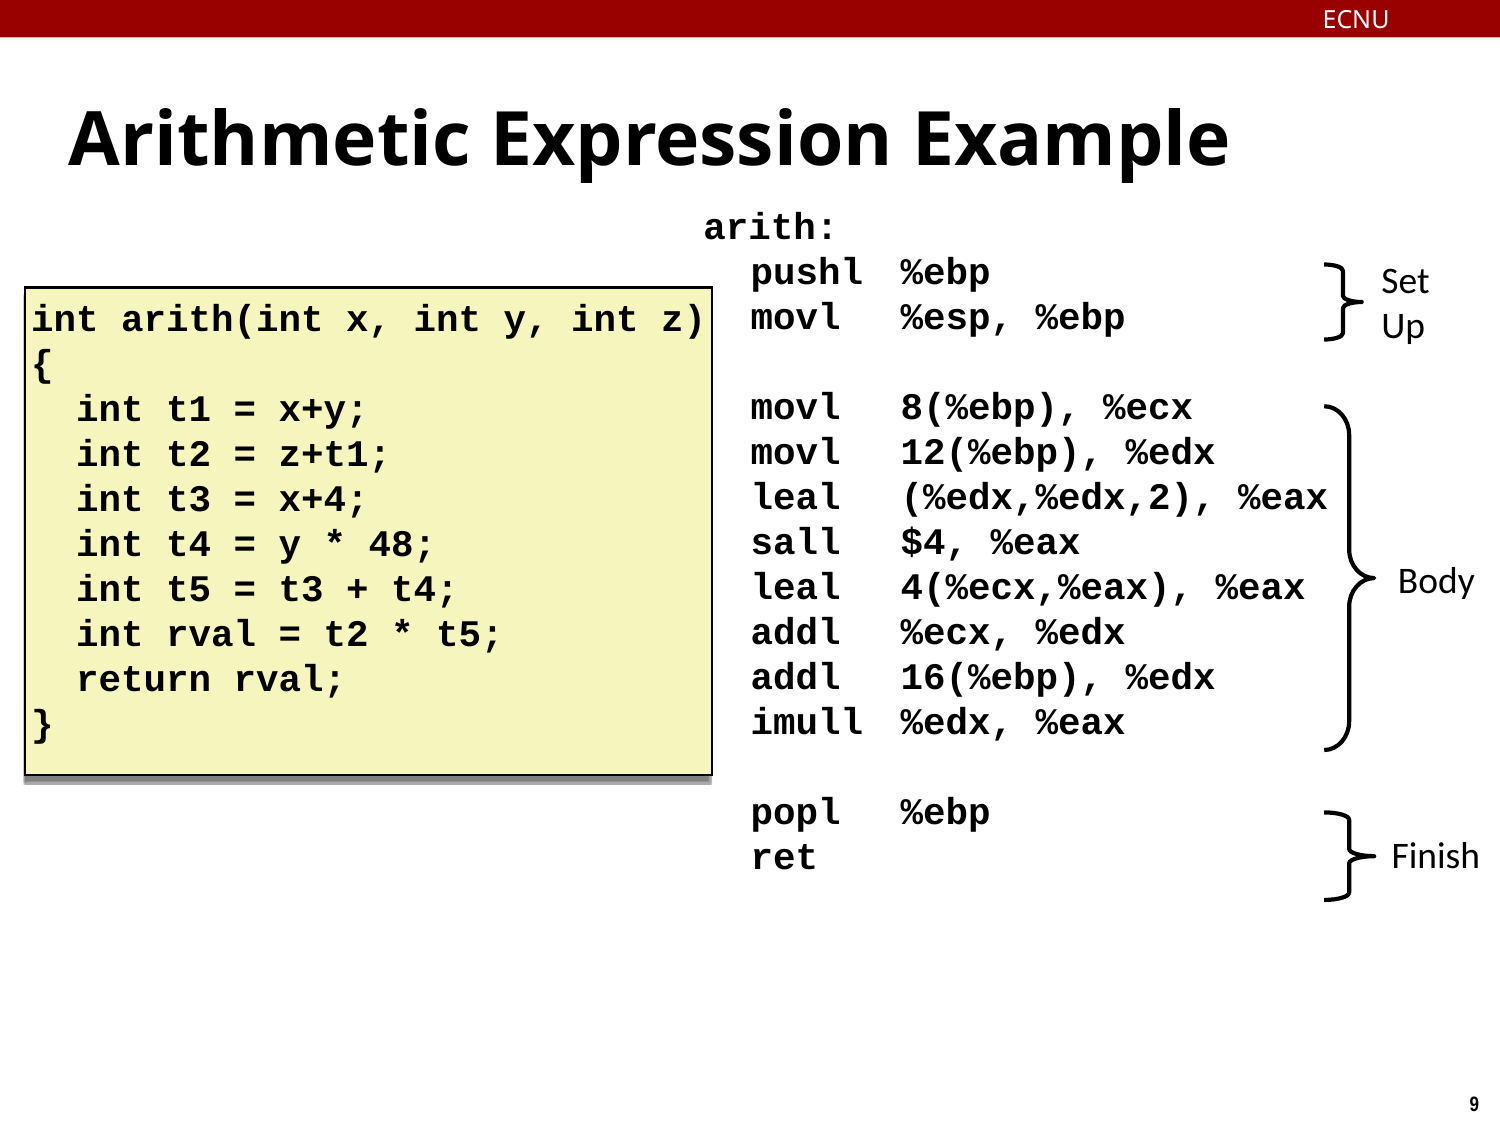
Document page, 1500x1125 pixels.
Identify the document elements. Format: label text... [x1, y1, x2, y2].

text_box [1324, 406, 1375, 751]
text_box Set Up [1375, 249, 1437, 353]
text_box [1324, 812, 1375, 900]
text_box arith: pushl %ebp movl %esp, %ebp movl 8(%ebp), %ecx movl 12(%ebp), %edx leal (%edx,%edx,2), %eax sall $4, %eax leal 4(%ecx,%eax), %eax addl %ecx, %edx addl 16(%ebp), %edx imull %edx, %eax popl %ebp ret [697, 195, 1375, 1038]
text_box Body [1391, 549, 1482, 608]
text_box Finish [1385, 824, 1487, 883]
text_box int arith(int x, int y, int z) { int t1 = x+y; int t2 = z+t1; int t3 = x+4; int t4 = y * 48; int t5 = t3 + t4; int rval = t2 * t5; return rval; } [24, 287, 697, 775]
text_box [0, 0, 1500, 38]
title Arithmetic Expression Example [62, 41, 1438, 230]
text_box ECNU [1322, 3, 1500, 33]
text_box [1324, 264, 1362, 340]
